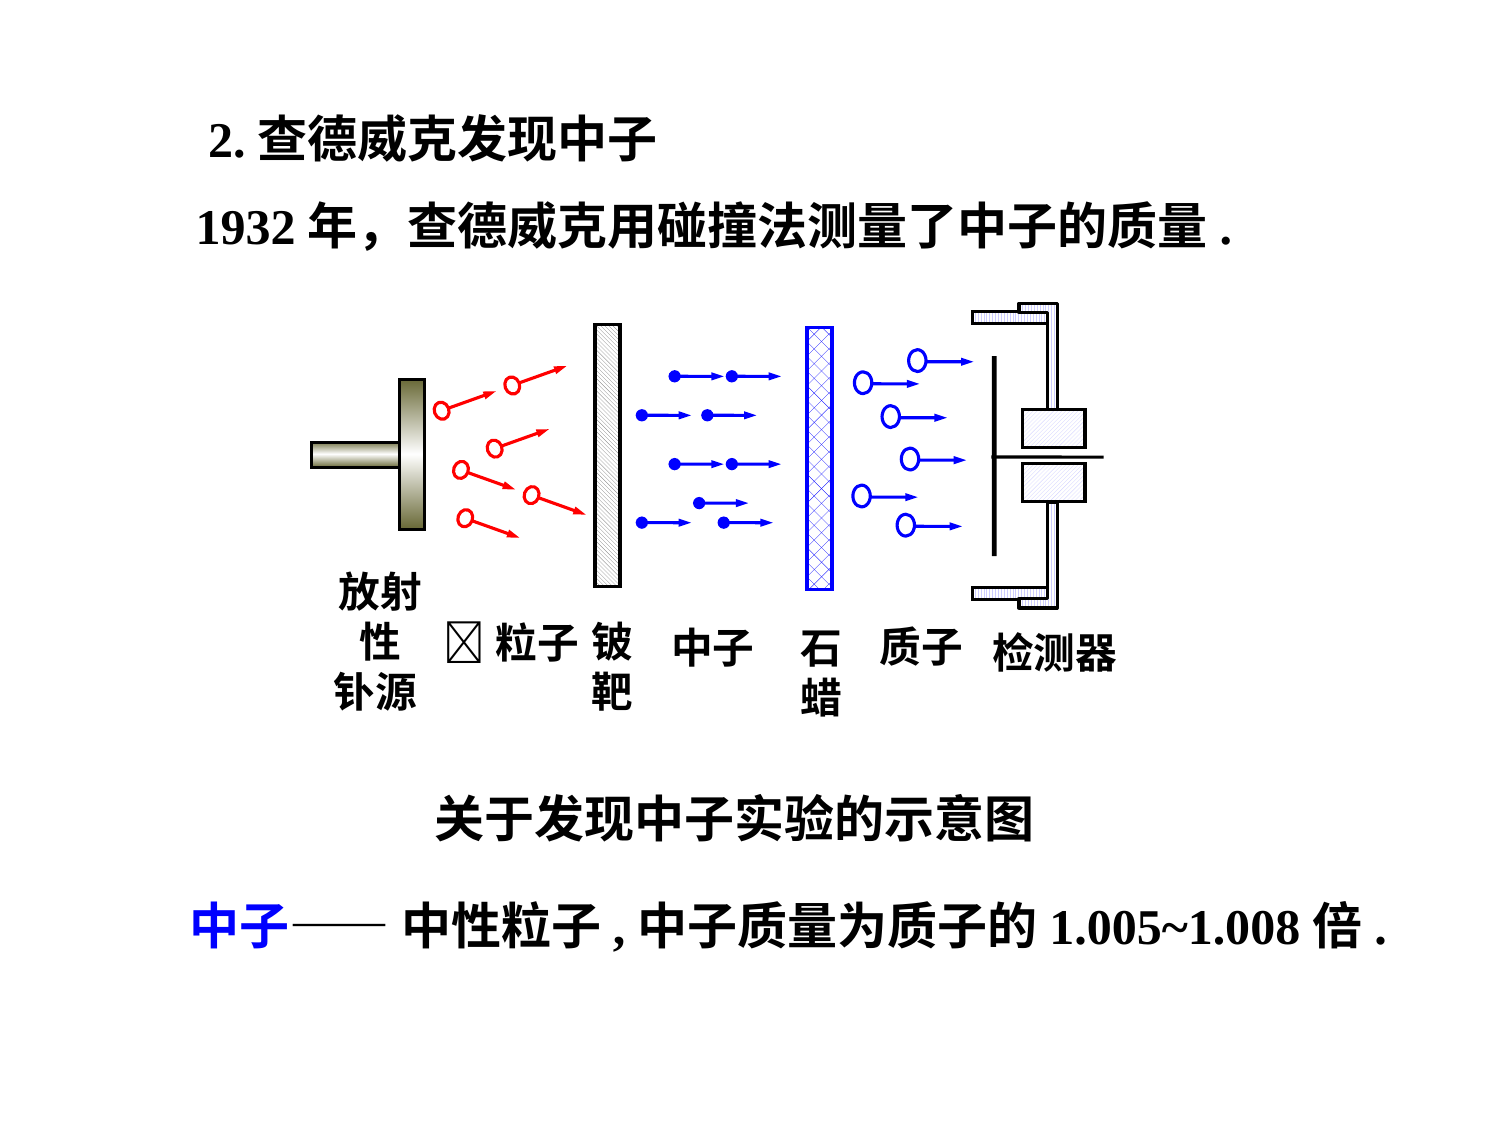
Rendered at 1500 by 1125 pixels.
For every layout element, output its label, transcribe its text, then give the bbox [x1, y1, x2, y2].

text_box 1932年，查德威克用碰撞法测量了中子的质量. [180, 187, 1272, 263]
text_box 中子—— 中性粒子,中子质量为质子的1.005~1.008倍. [174, 887, 1410, 963]
text_box 关于发现中子实验的示意图 [419, 779, 1061, 855]
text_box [311, 302, 1154, 730]
text_box 2.查德威克发现中子 [193, 99, 684, 175]
